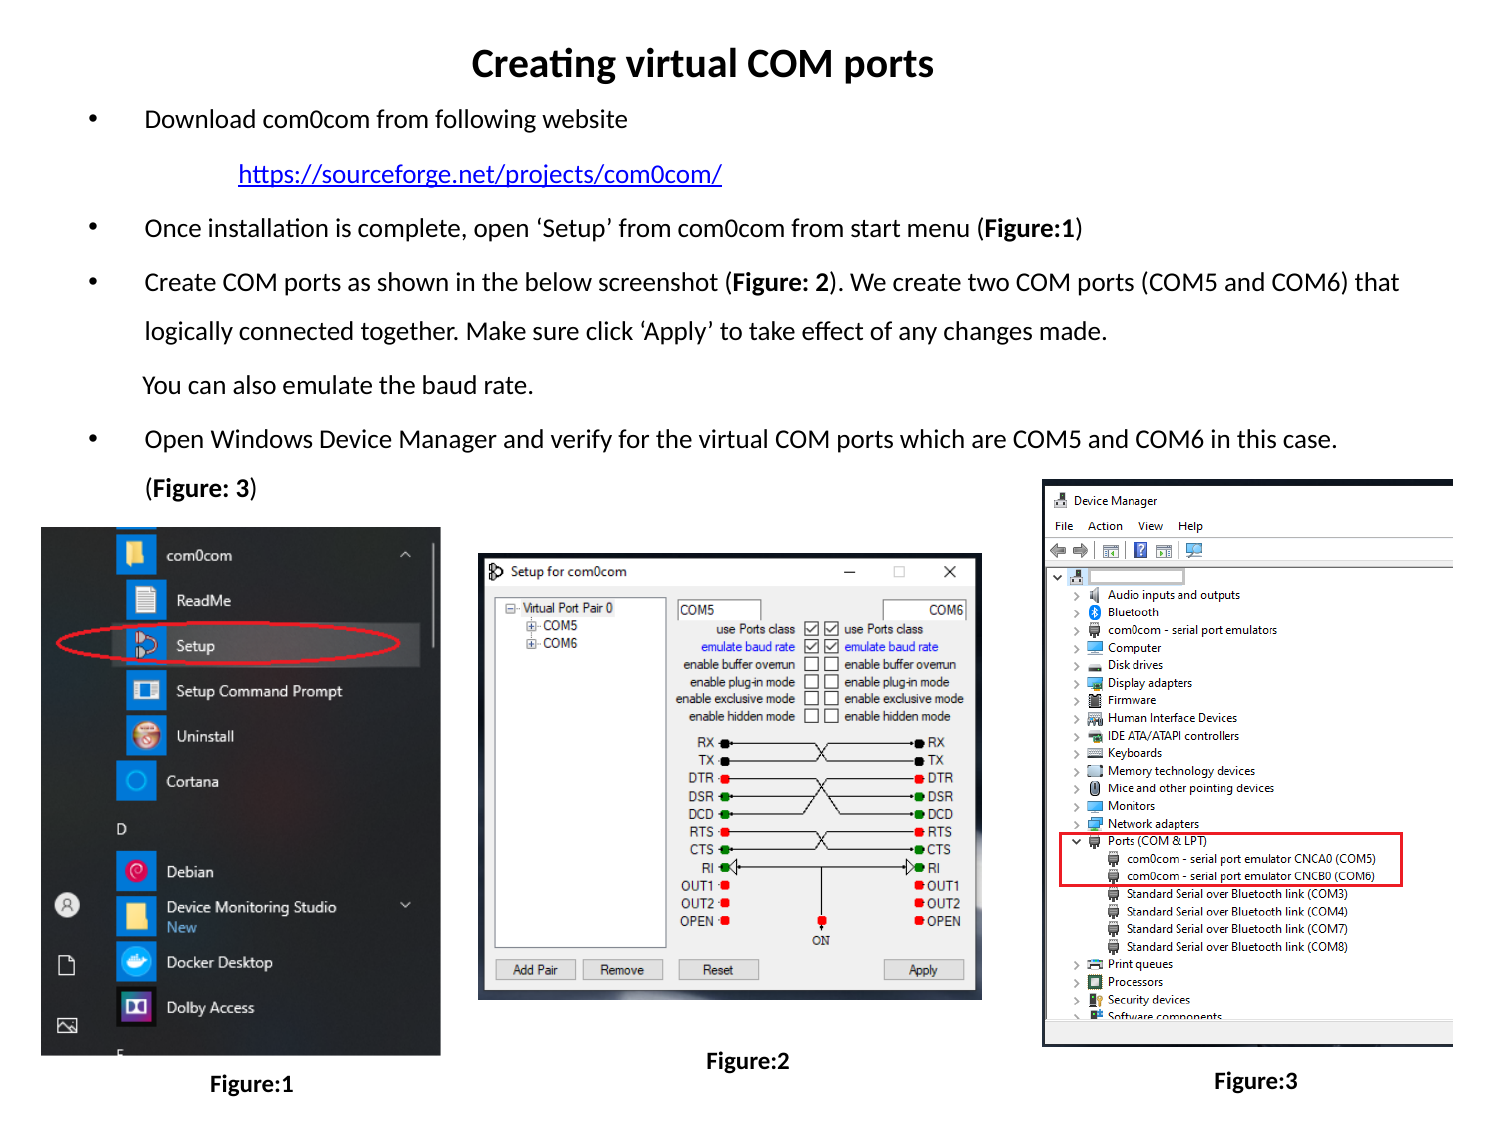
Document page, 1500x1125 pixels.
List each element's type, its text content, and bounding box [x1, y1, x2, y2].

text_box Figure:3 [1199, 1057, 1313, 1103]
picture [41, 526, 442, 1057]
list Download com0com from following website https://sourceforge.net/projects/com0com/ Once installation is complete, open ‘Setup’ from com0com from start menu (Figure:1) Create COM ports as shown in the below screenshot (Figure: 2). We create two COM ports (COM5 and COM6) that logically connected together. Make sure click ‘Apply’ to take effect of any changes made. You can also emulate the baud rate. Open Windows Device Manager and verify for the virtual COM ports which are COM5 and COM6 in this case. (Figure: 3) [73, 78, 1424, 516]
text_box Figure:2 [691, 1036, 806, 1082]
picture [477, 552, 983, 1000]
title Creating virtual COM ports [394, 19, 1022, 78]
picture [1041, 479, 1453, 1048]
text_box Figure:1 [195, 1065, 309, 1106]
